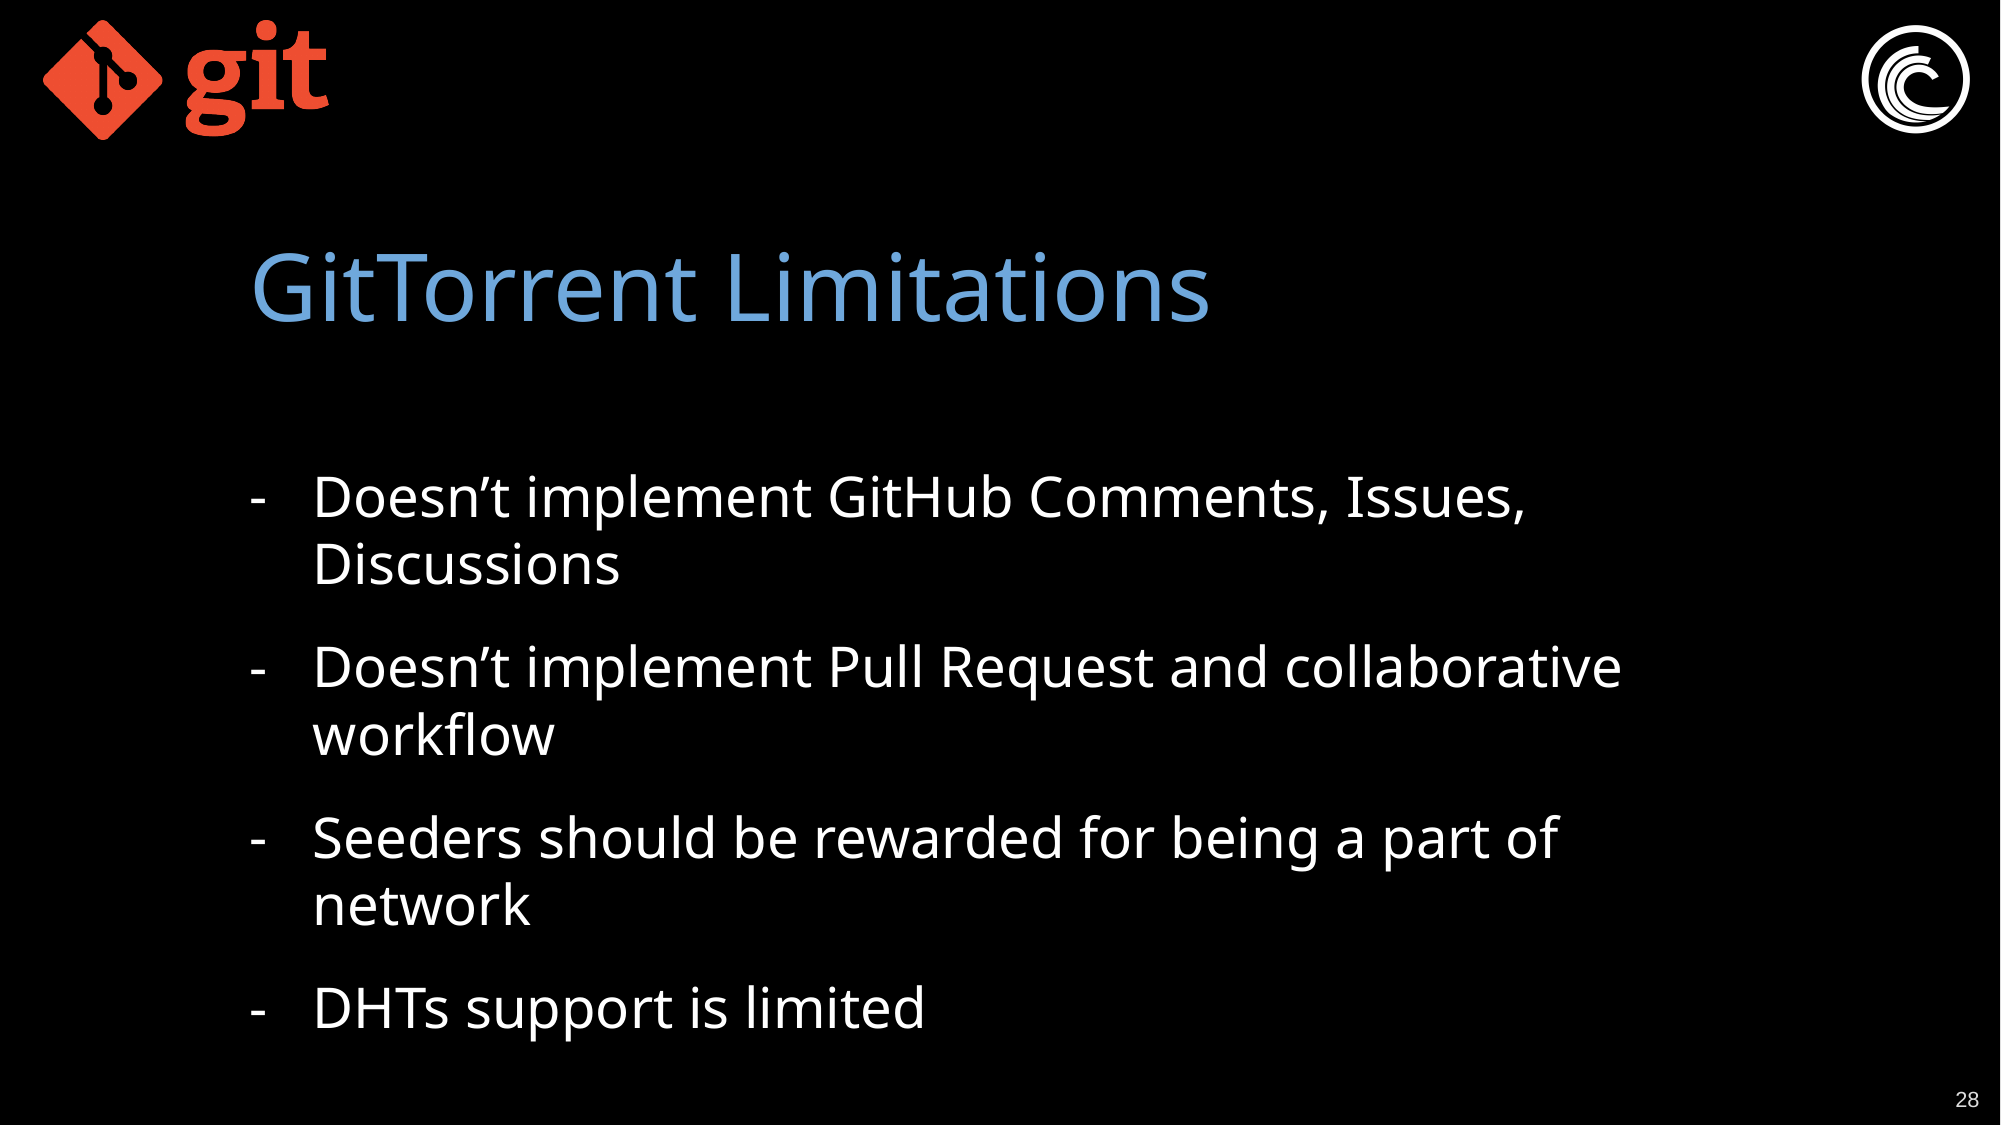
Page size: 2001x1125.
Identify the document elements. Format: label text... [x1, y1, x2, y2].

title GitTorrent Limitations [247, 226, 1231, 416]
list Doesn’t implement GitHub Comments, Issues, Discussions Doesn’t implement Pull Request and collaborative workflow Seeders should be rewarded for being a part of network DHTs support is limited [226, 423, 1774, 1099]
slide_number ‹#› [1949, 1082, 1986, 1125]
picture [1843, 7, 1988, 153]
picture [43, 20, 329, 140]
text_box [1946, 1074, 1988, 1113]
